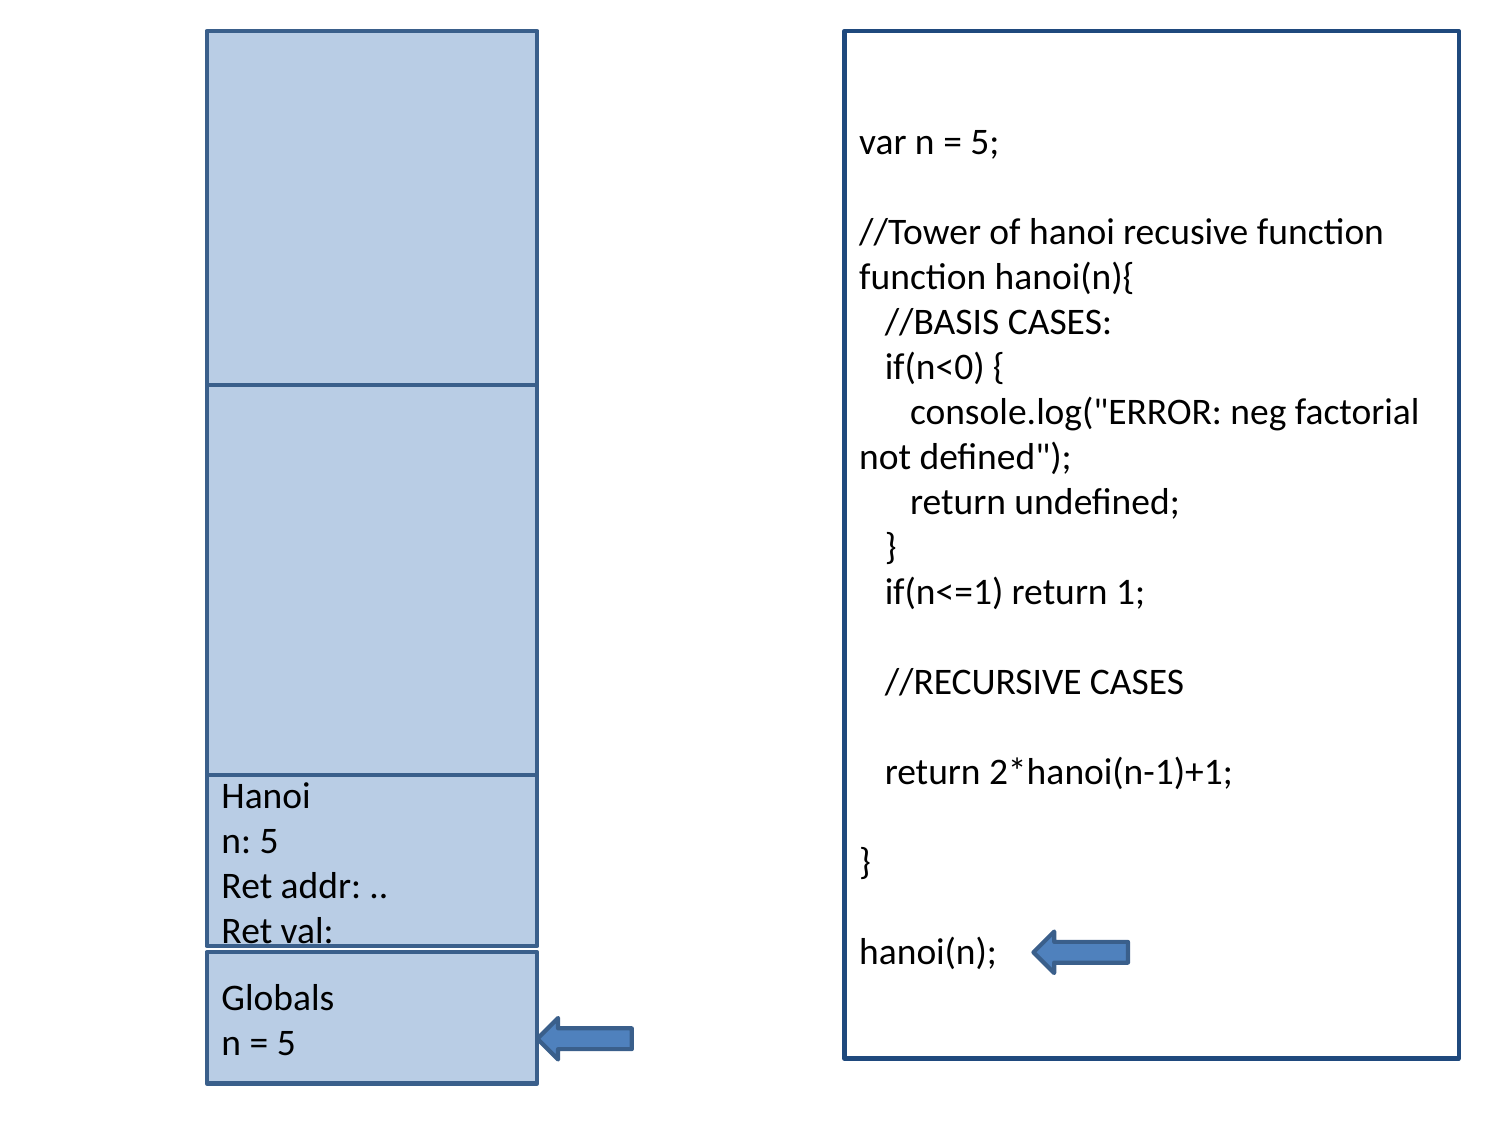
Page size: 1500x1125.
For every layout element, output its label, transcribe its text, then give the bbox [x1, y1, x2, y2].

text_box var n = 5; //Tower of hanoi recusive function function hanoi(n){ //BASIS CASES: if(n<0) { console.log("ERROR: neg factorial not defined"); return undefined; } if(n<=1) return 1; //RECURSIVE CASES return 2*hanoi(n-1)+1; } hanoi(n); [842, 29, 1461, 1061]
text_box Globals n = 5 [205, 950, 539, 1086]
text_box Hanoi n: 5 Ret addr: .. Ret val: [205, 773, 539, 948]
text_box [205, 383, 539, 773]
text_box [1031, 929, 1131, 975]
text_box [205, 29, 539, 383]
text_box [535, 1016, 634, 1062]
